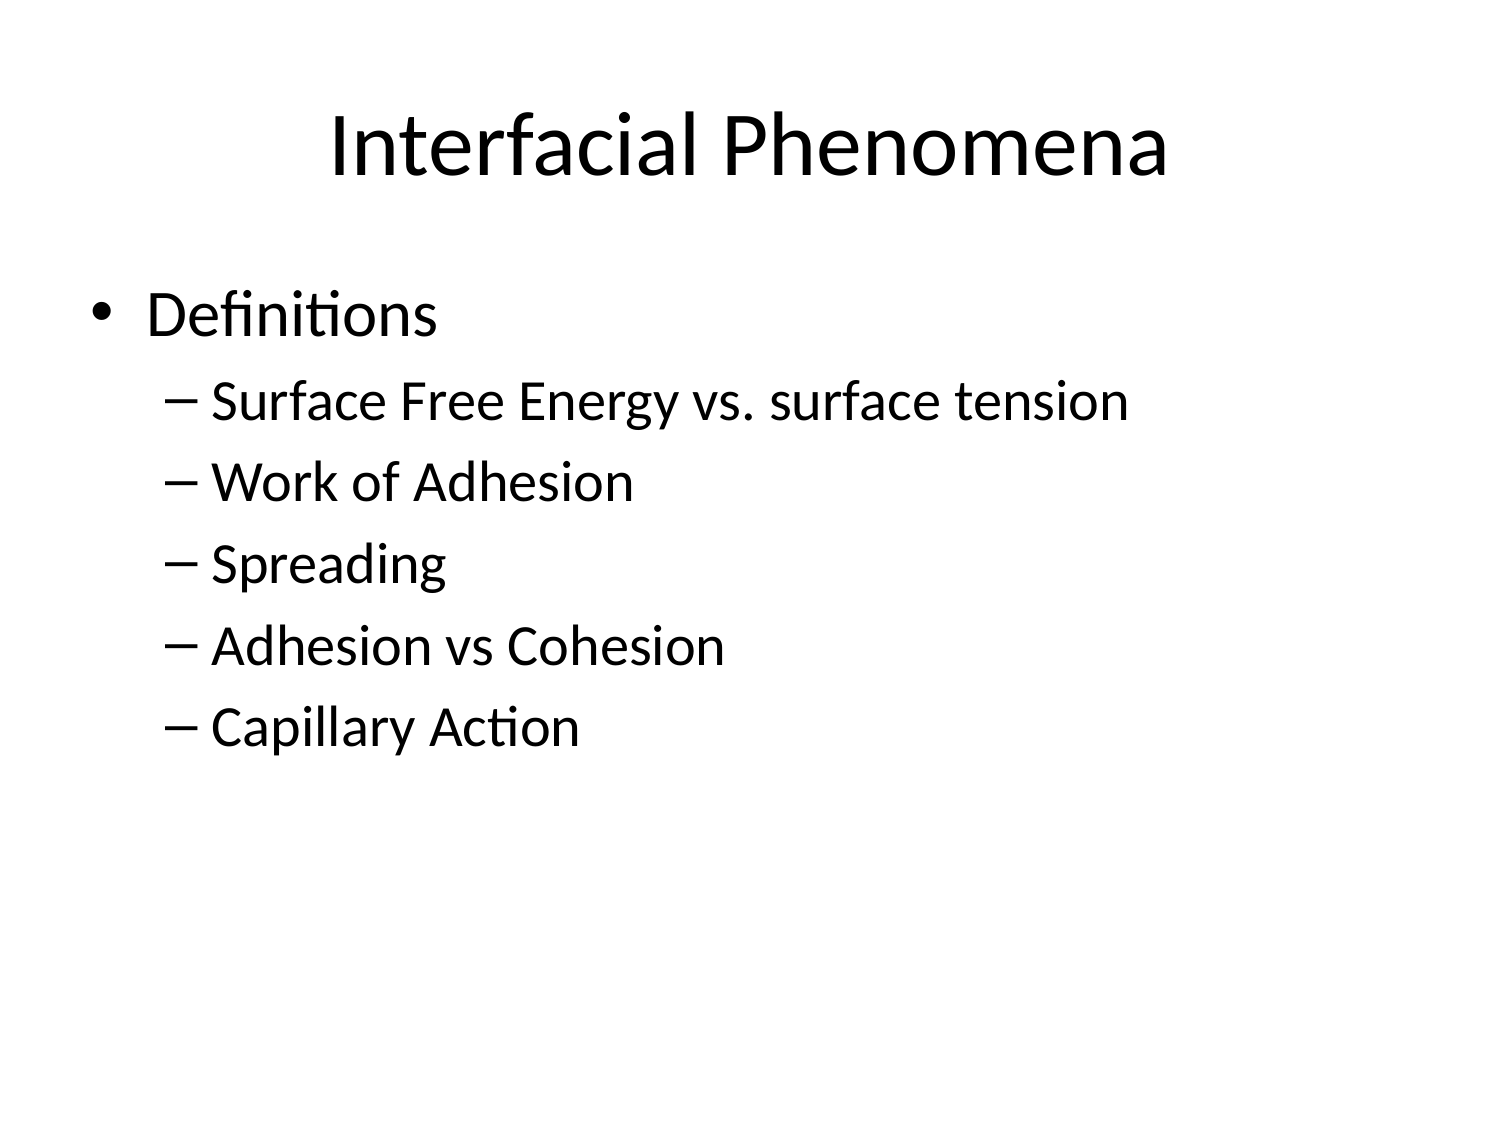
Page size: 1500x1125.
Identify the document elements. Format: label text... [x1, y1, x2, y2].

list Definitions Surface Free Energy vs. surface tension Work of Adhesion Spreading Adhesion vs Cohesion Capillary Action [75, 262, 1425, 1005]
title Interfacial Phenomena [75, 45, 1425, 233]
